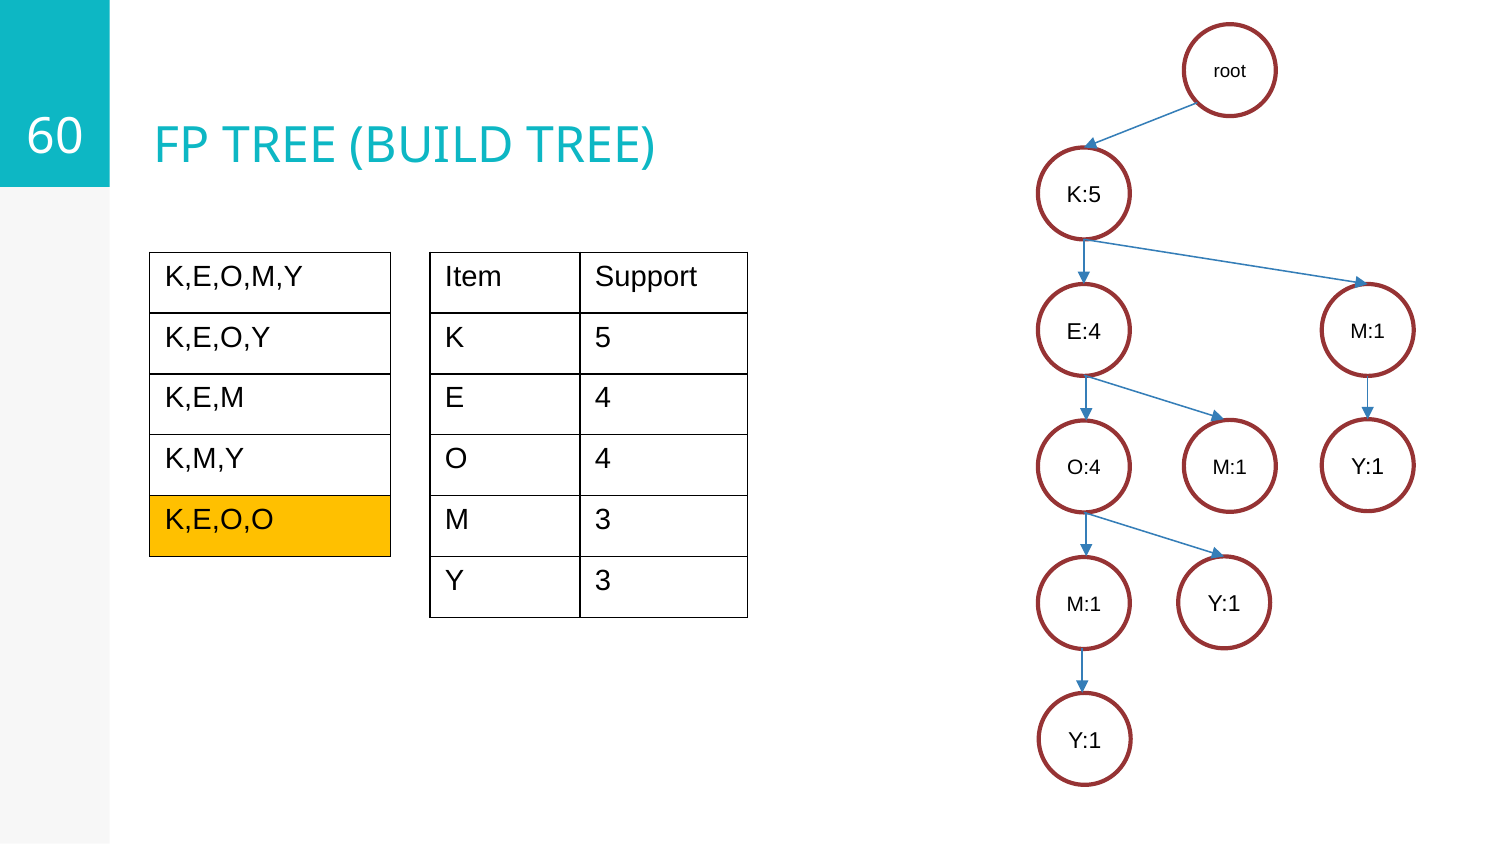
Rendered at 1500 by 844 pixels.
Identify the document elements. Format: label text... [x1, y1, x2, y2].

slide_number 60 [0, 0, 110, 187]
table_cell K,M,Y [150, 435, 390, 495]
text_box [1037, 23, 1414, 786]
table_cell 4 [581, 375, 747, 434]
table_cell K,E,O,Y [150, 314, 390, 373]
table_cell O [431, 435, 579, 495]
table_cell E [431, 375, 579, 434]
table_header Support [581, 253, 747, 312]
table_cell K,E,O,O [150, 496, 390, 556]
table_cell 3 [581, 557, 747, 617]
table_header K,E,O,M,Y [150, 253, 390, 312]
table_cell 4 [581, 435, 747, 495]
table_cell K [431, 314, 579, 373]
table_cell Y [431, 557, 579, 617]
table_cell K,E,M [150, 375, 390, 434]
table_cell 3 [581, 496, 747, 556]
table_cell 5 [581, 314, 747, 373]
title FP TREE (BUILD TREE) [138, 0, 722, 188]
table_header Item [431, 253, 579, 312]
table_cell M [431, 496, 579, 556]
